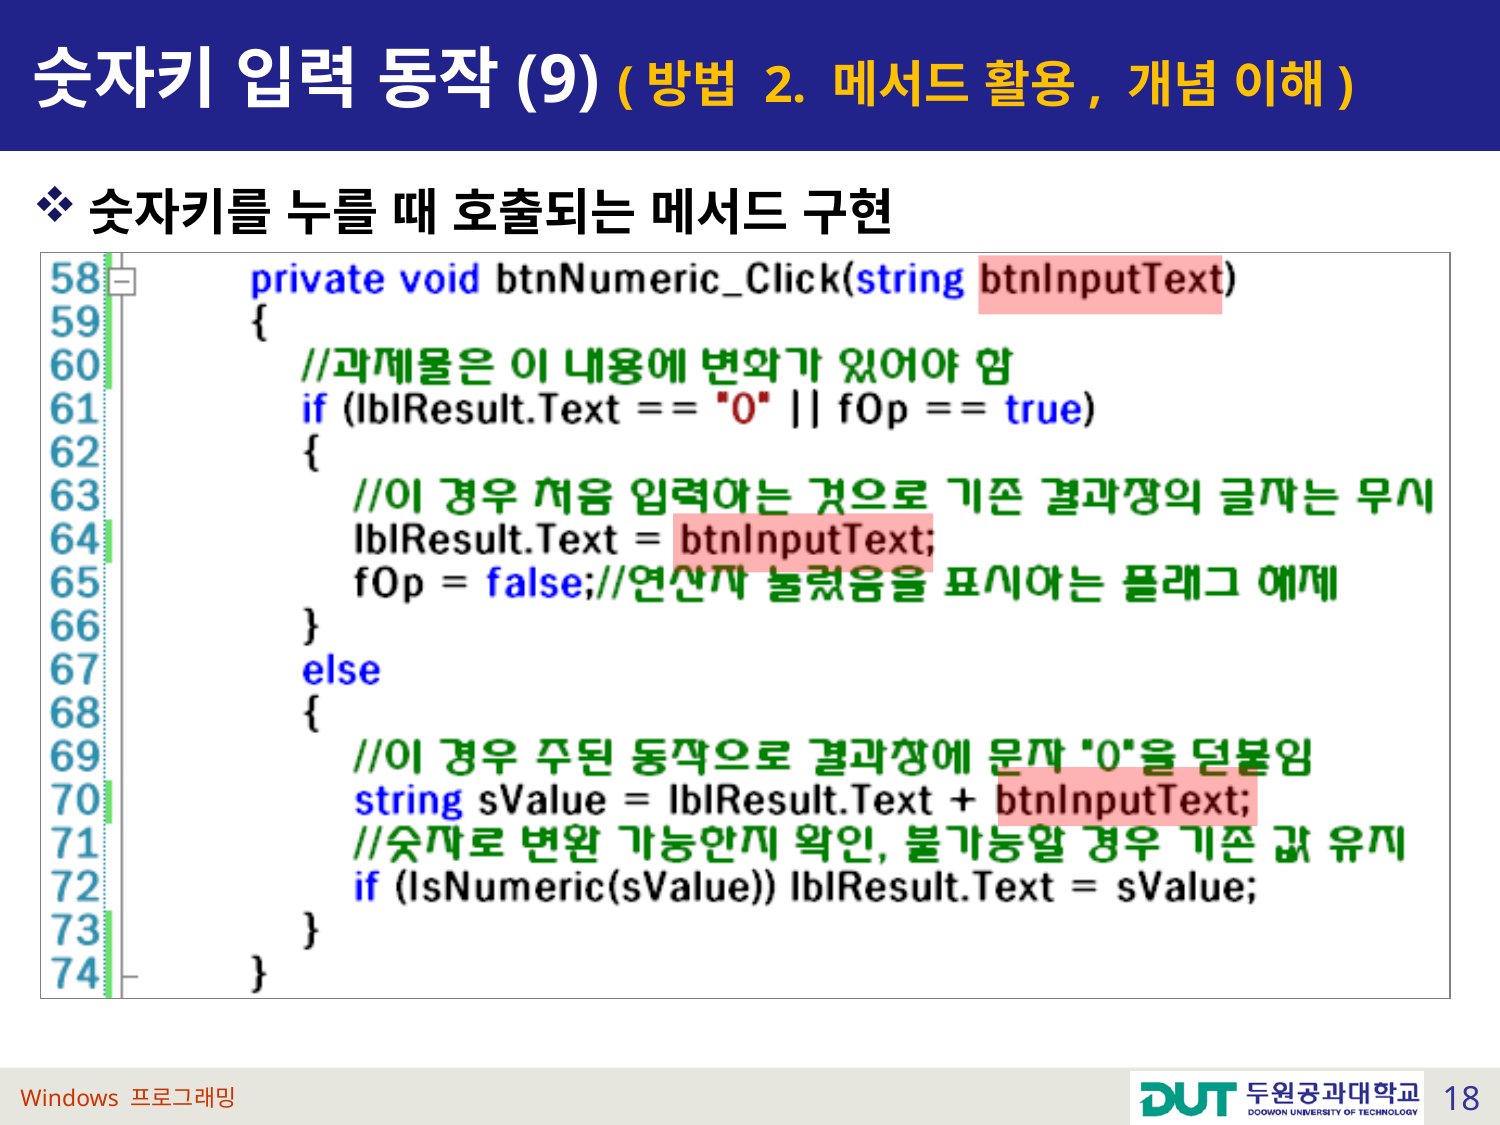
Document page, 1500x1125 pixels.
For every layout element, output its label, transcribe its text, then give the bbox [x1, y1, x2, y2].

list 숫자키를 누를 때 호출되는 메서드 구현 [17, 160, 1487, 1077]
title 숫자키 입력 동작(9) (방법 2. 메서드 활용, 개념 이해) [17, 14, 1483, 138]
picture [40, 253, 1450, 998]
picture [0, 1066, 1500, 1125]
